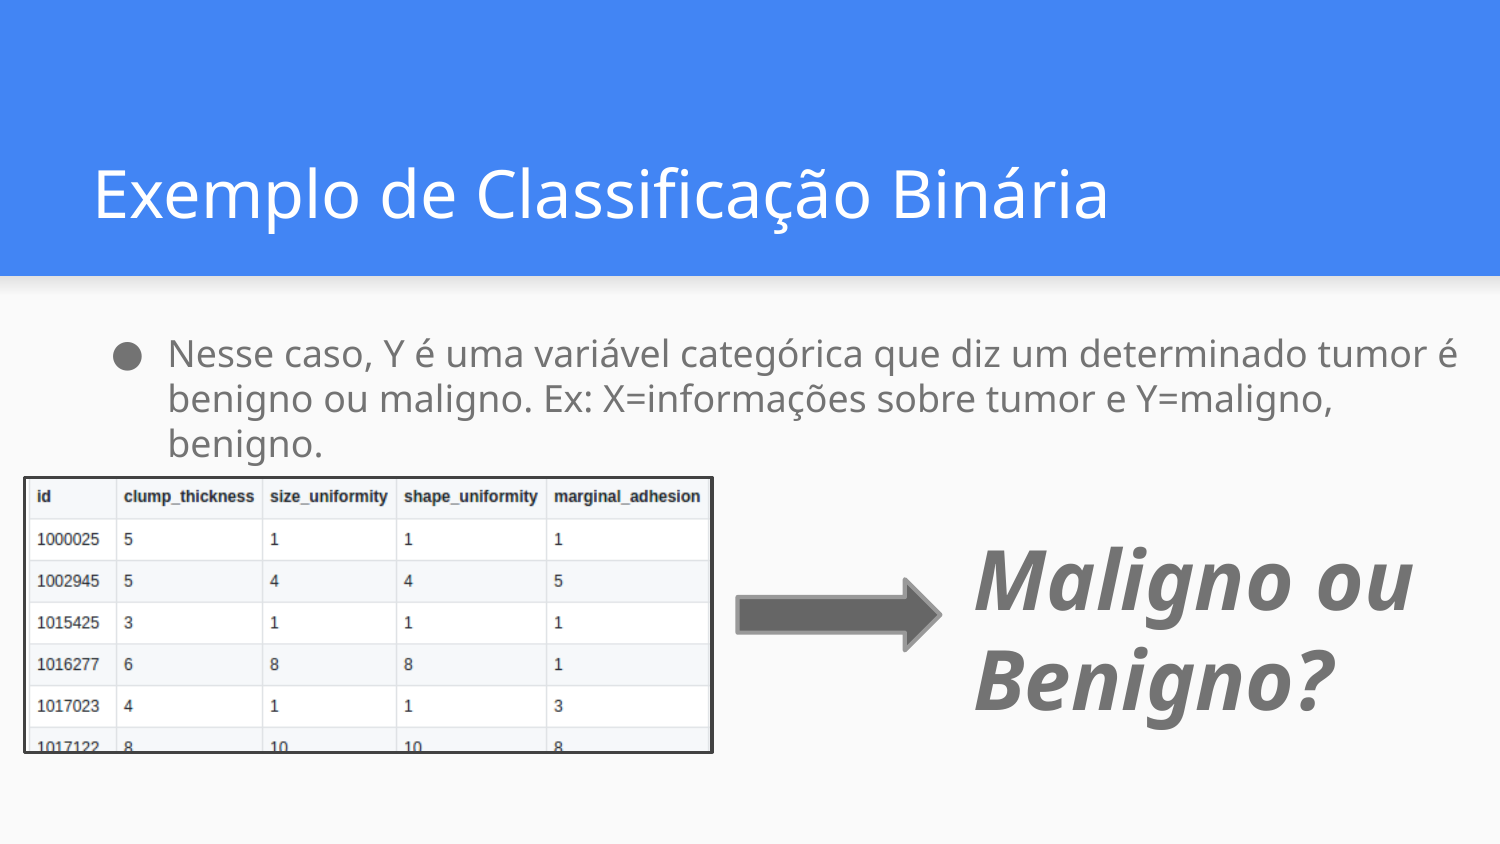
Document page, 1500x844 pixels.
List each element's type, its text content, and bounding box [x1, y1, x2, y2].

picture [25, 478, 711, 751]
text_box [737, 579, 941, 651]
title Exemplo de Classificação Binária [77, 121, 1427, 248]
text_box Maligno ou Benigno? [958, 519, 1500, 695]
list Nesse caso, Y é uma variável categórica que diz um determinado tumor é benigno ou maligno. Ex: X=informações sobre tumor e Y=maligno, benigno. [77, 314, 1481, 441]
